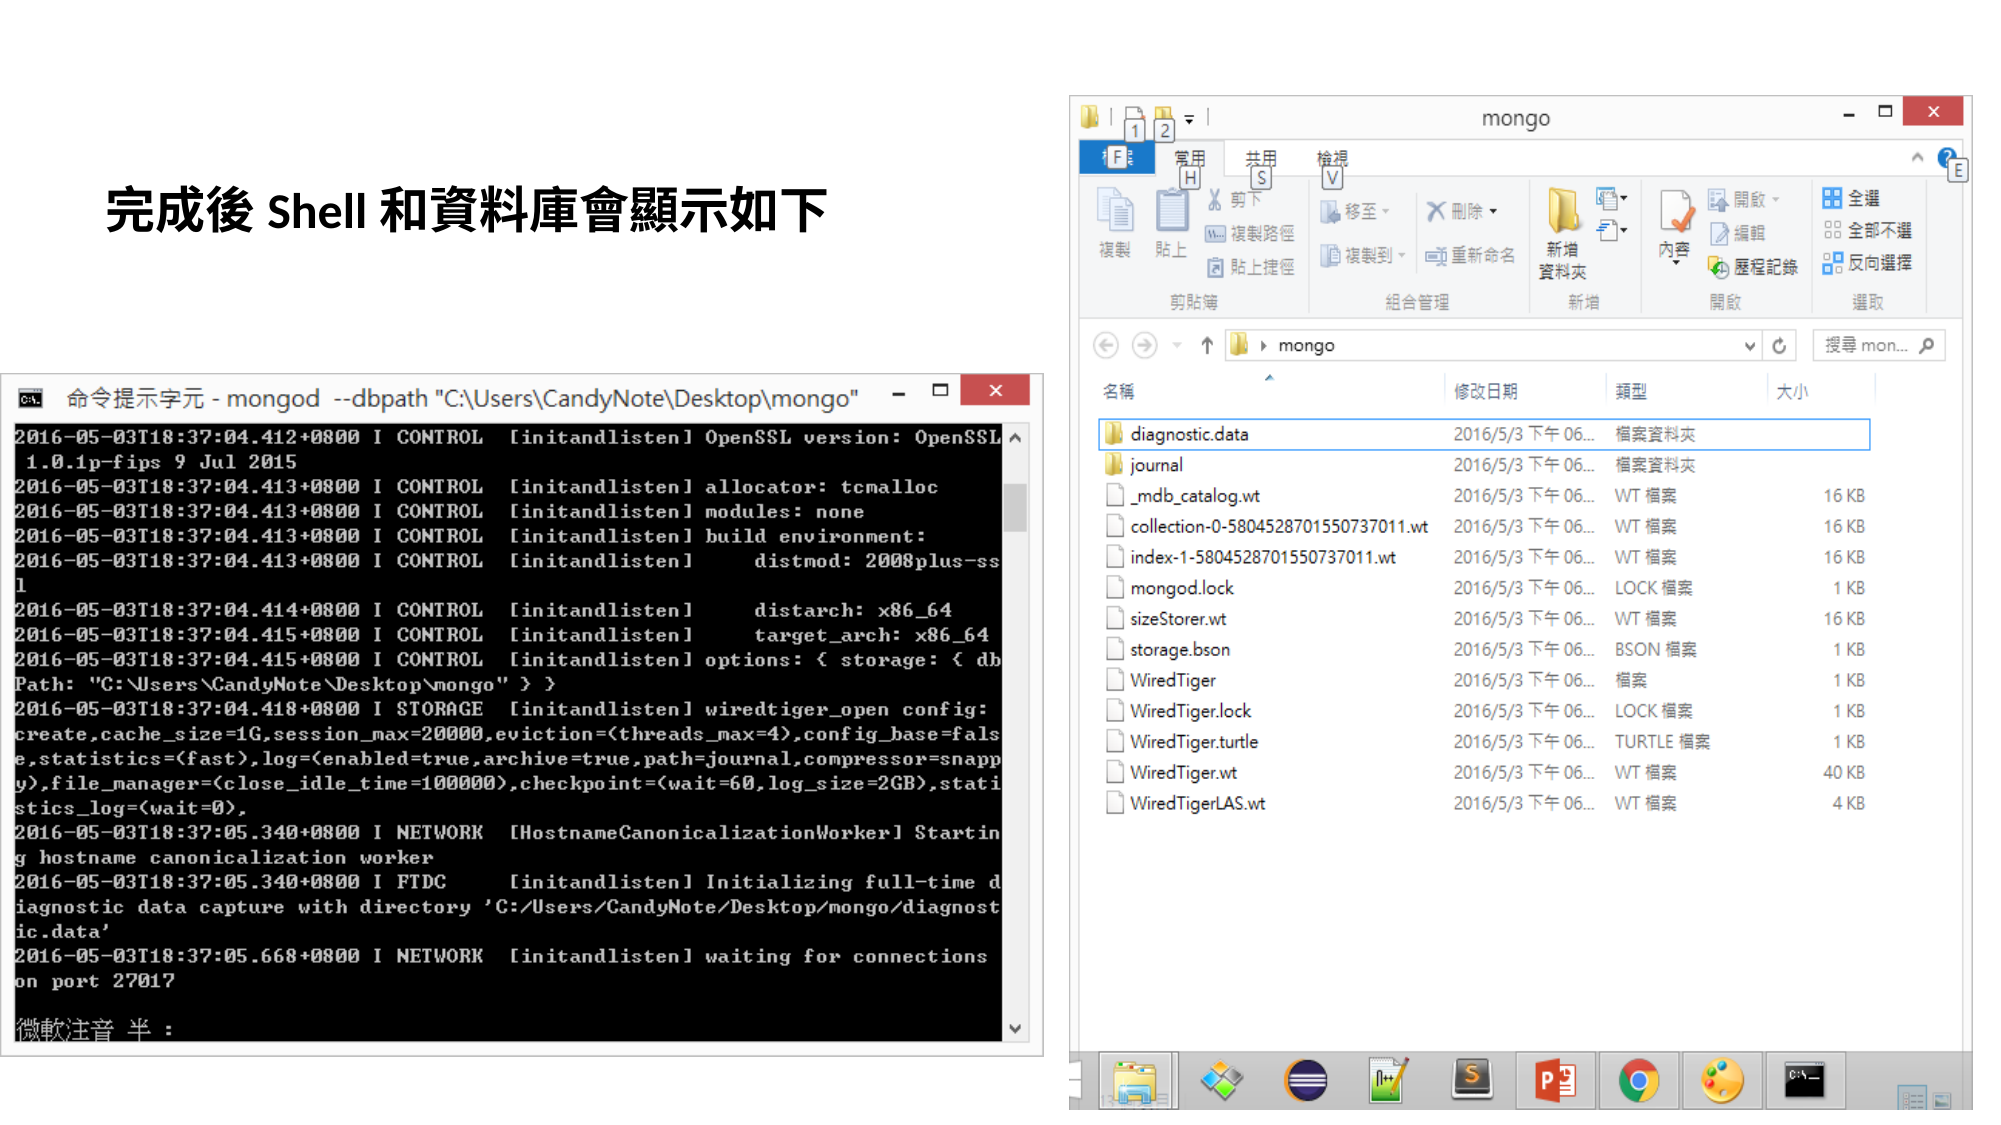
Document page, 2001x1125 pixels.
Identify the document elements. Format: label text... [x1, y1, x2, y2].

picture [0, 373, 1044, 1057]
list 完成後Shell和資料庫會顯示如下 [90, 178, 882, 284]
picture [1069, 95, 1973, 1110]
